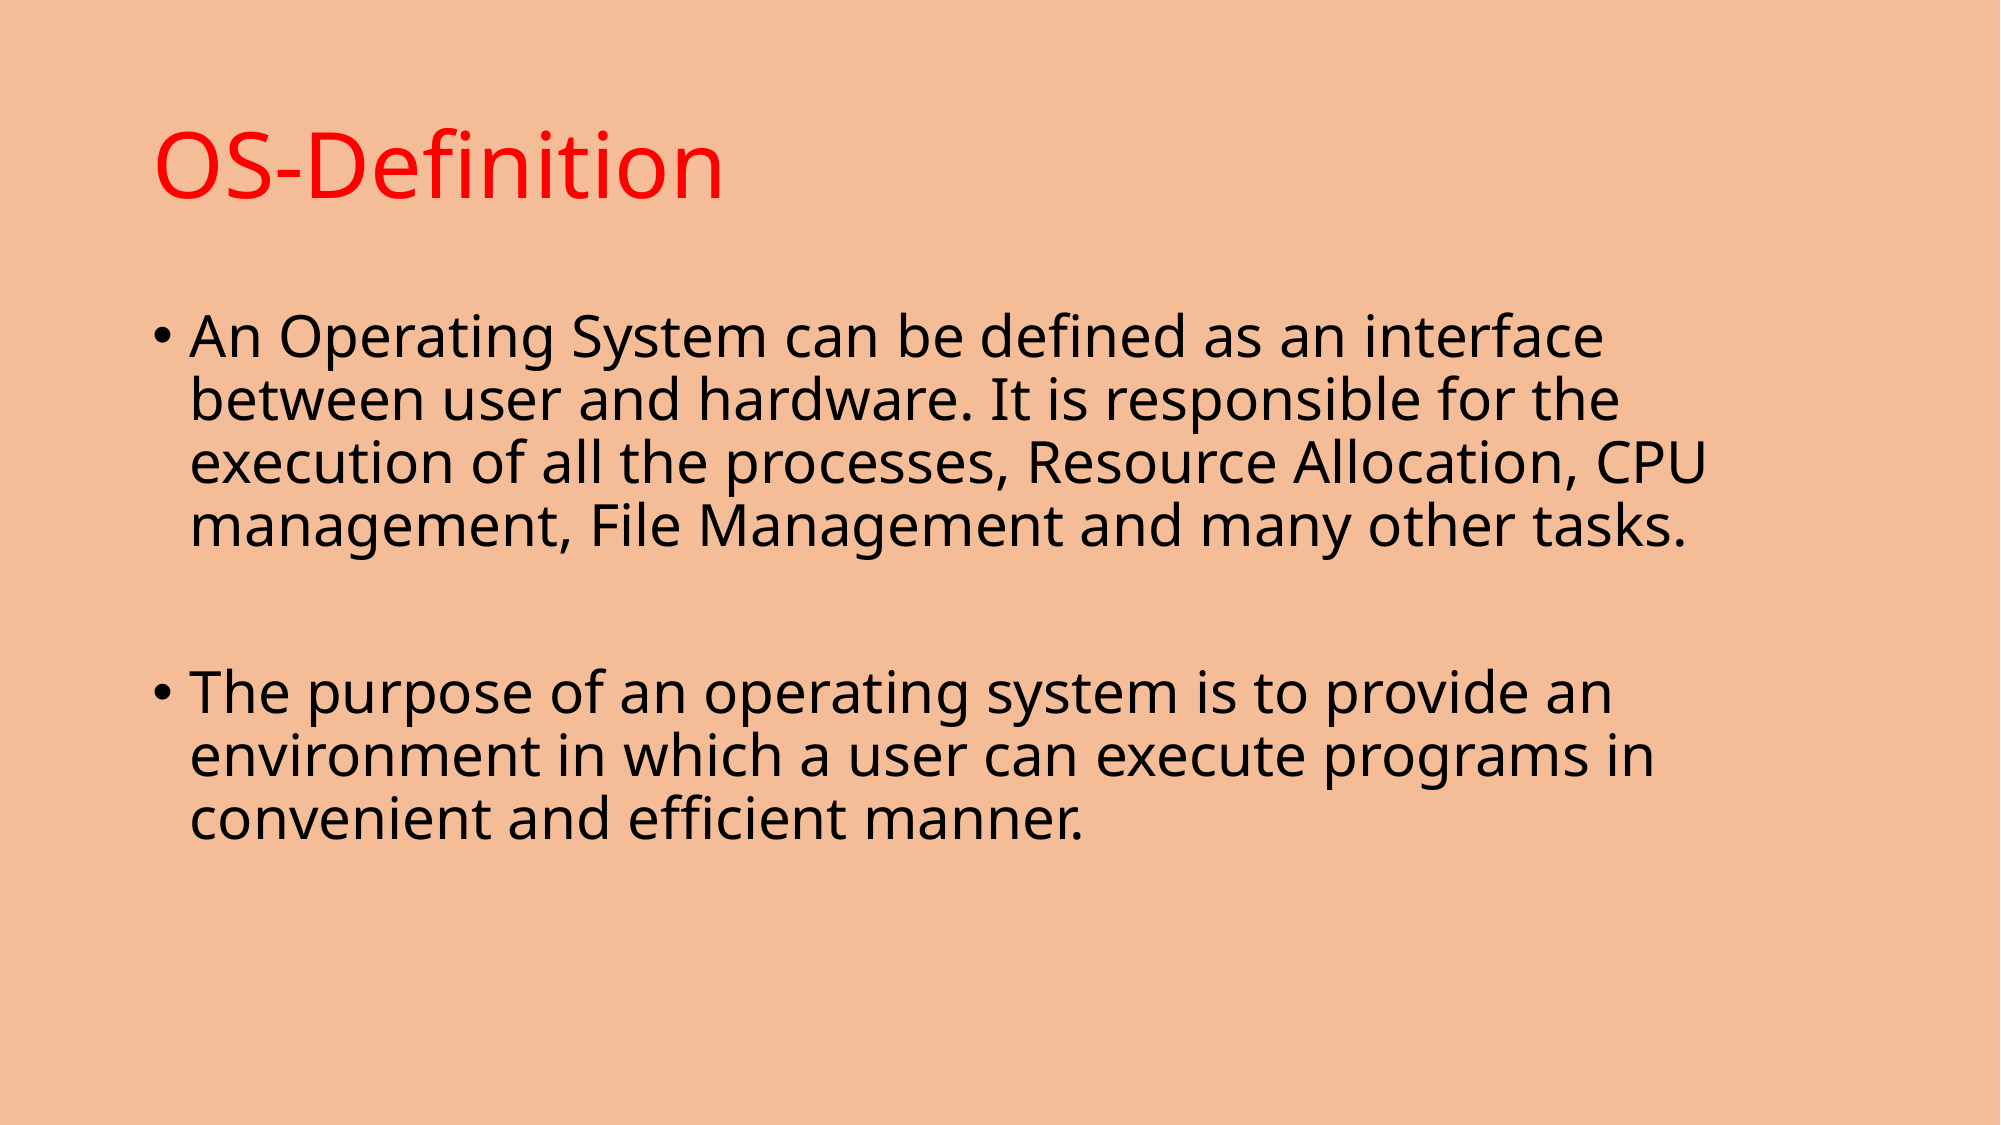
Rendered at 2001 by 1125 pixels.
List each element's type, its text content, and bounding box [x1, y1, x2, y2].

title OS-Definition [137, 59, 1863, 278]
list An Operating System can be defined as an interface between user and hardware. It is responsible for the execution of all the processes, Resource Allocation, CPU management, File Management and many other tasks. The purpose of an operating system is to provide an environment in which a user can execute programs in convenient and efficient manner. [137, 299, 1863, 1014]
